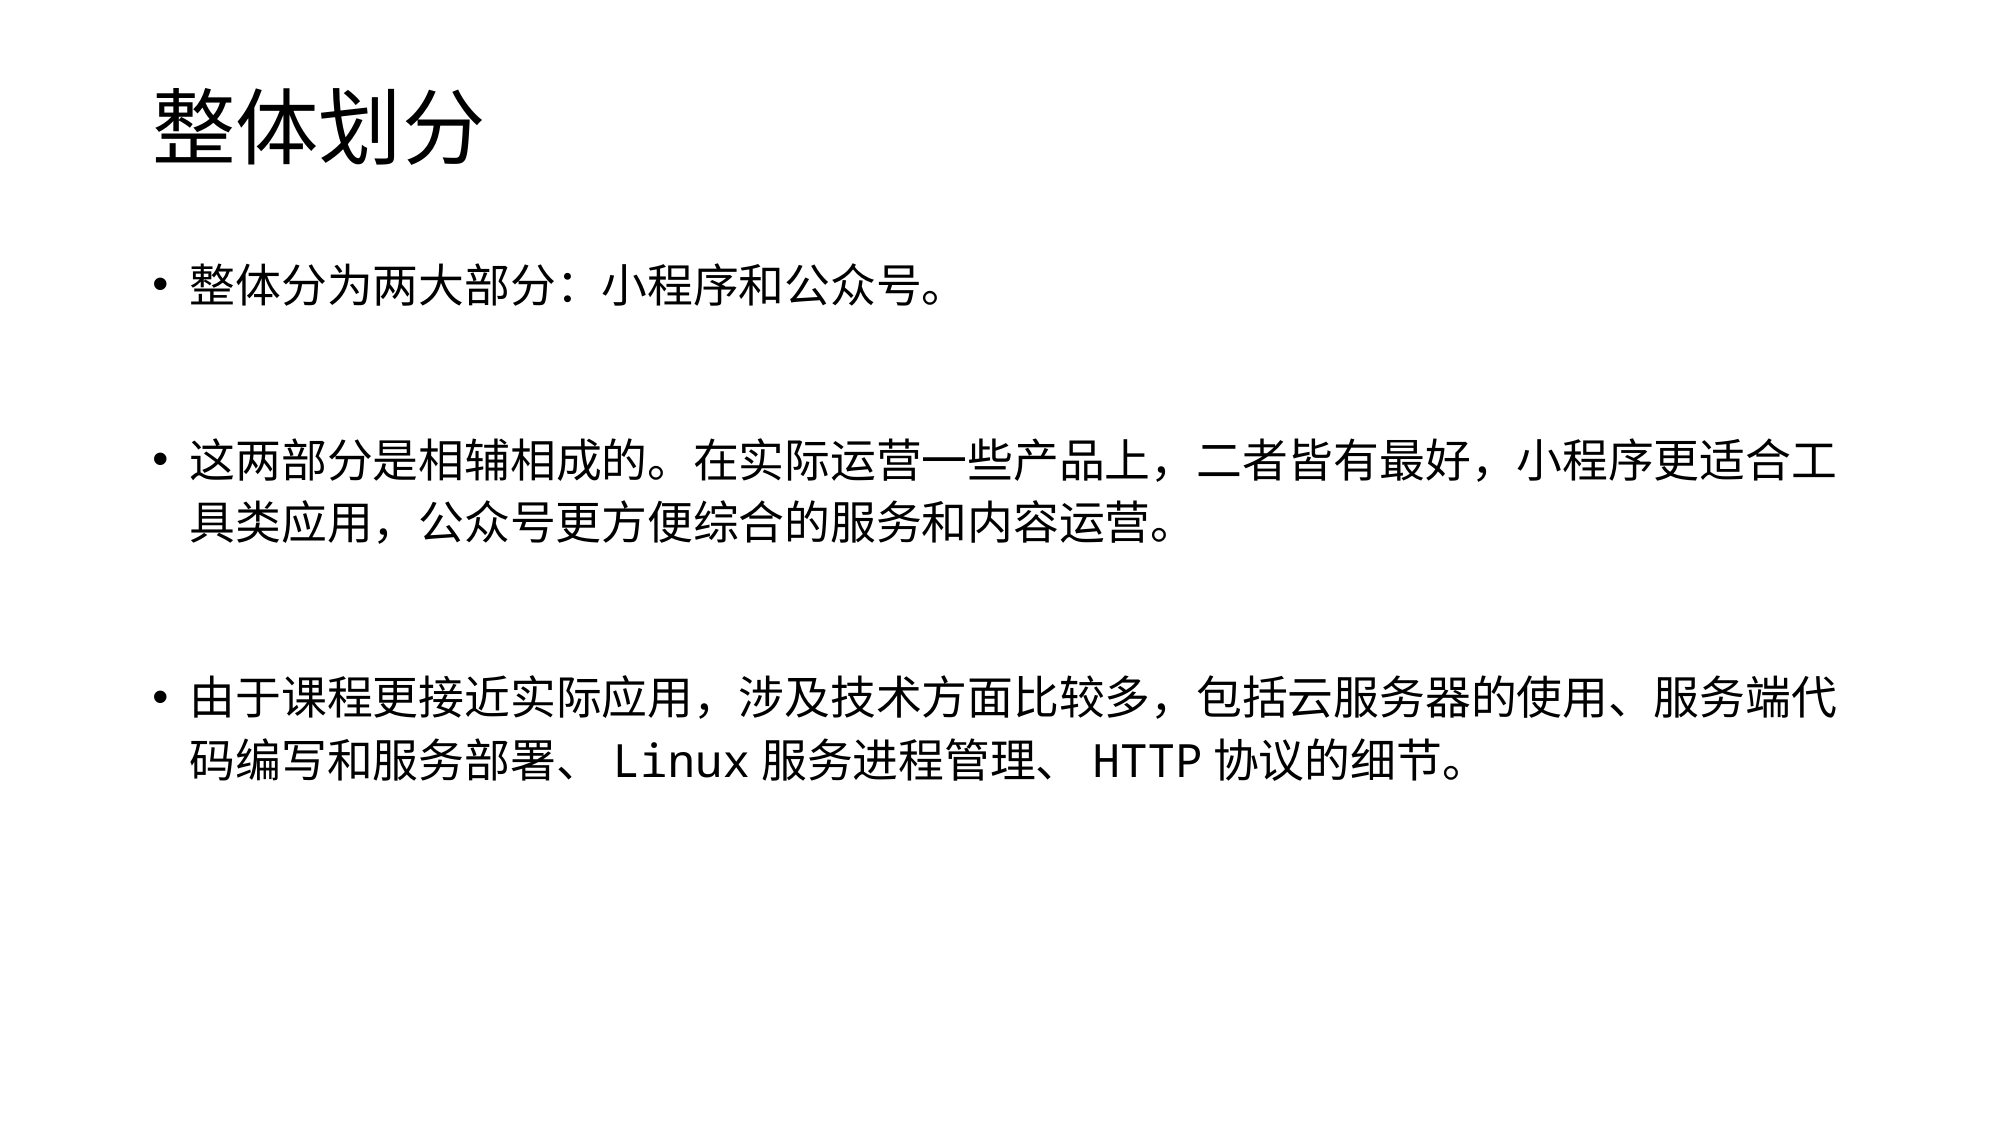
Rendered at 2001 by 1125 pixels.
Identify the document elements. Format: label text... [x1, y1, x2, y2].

title 整体划分 [137, 59, 1863, 204]
list 整体分为两大部分：小程序和公众号。 这两部分是相辅相成的。在实际运营一些产品上，二者皆有最好，小程序更适合工具类应用，公众号更方便综合的服务和内容运营。 由于课程更接近实际应用，涉及技术方面比较多，包括云服务器的使用、服务端代码编写和服务部署、Linux服务进程管理、HTTP协议的细节。 [137, 241, 1863, 1014]
